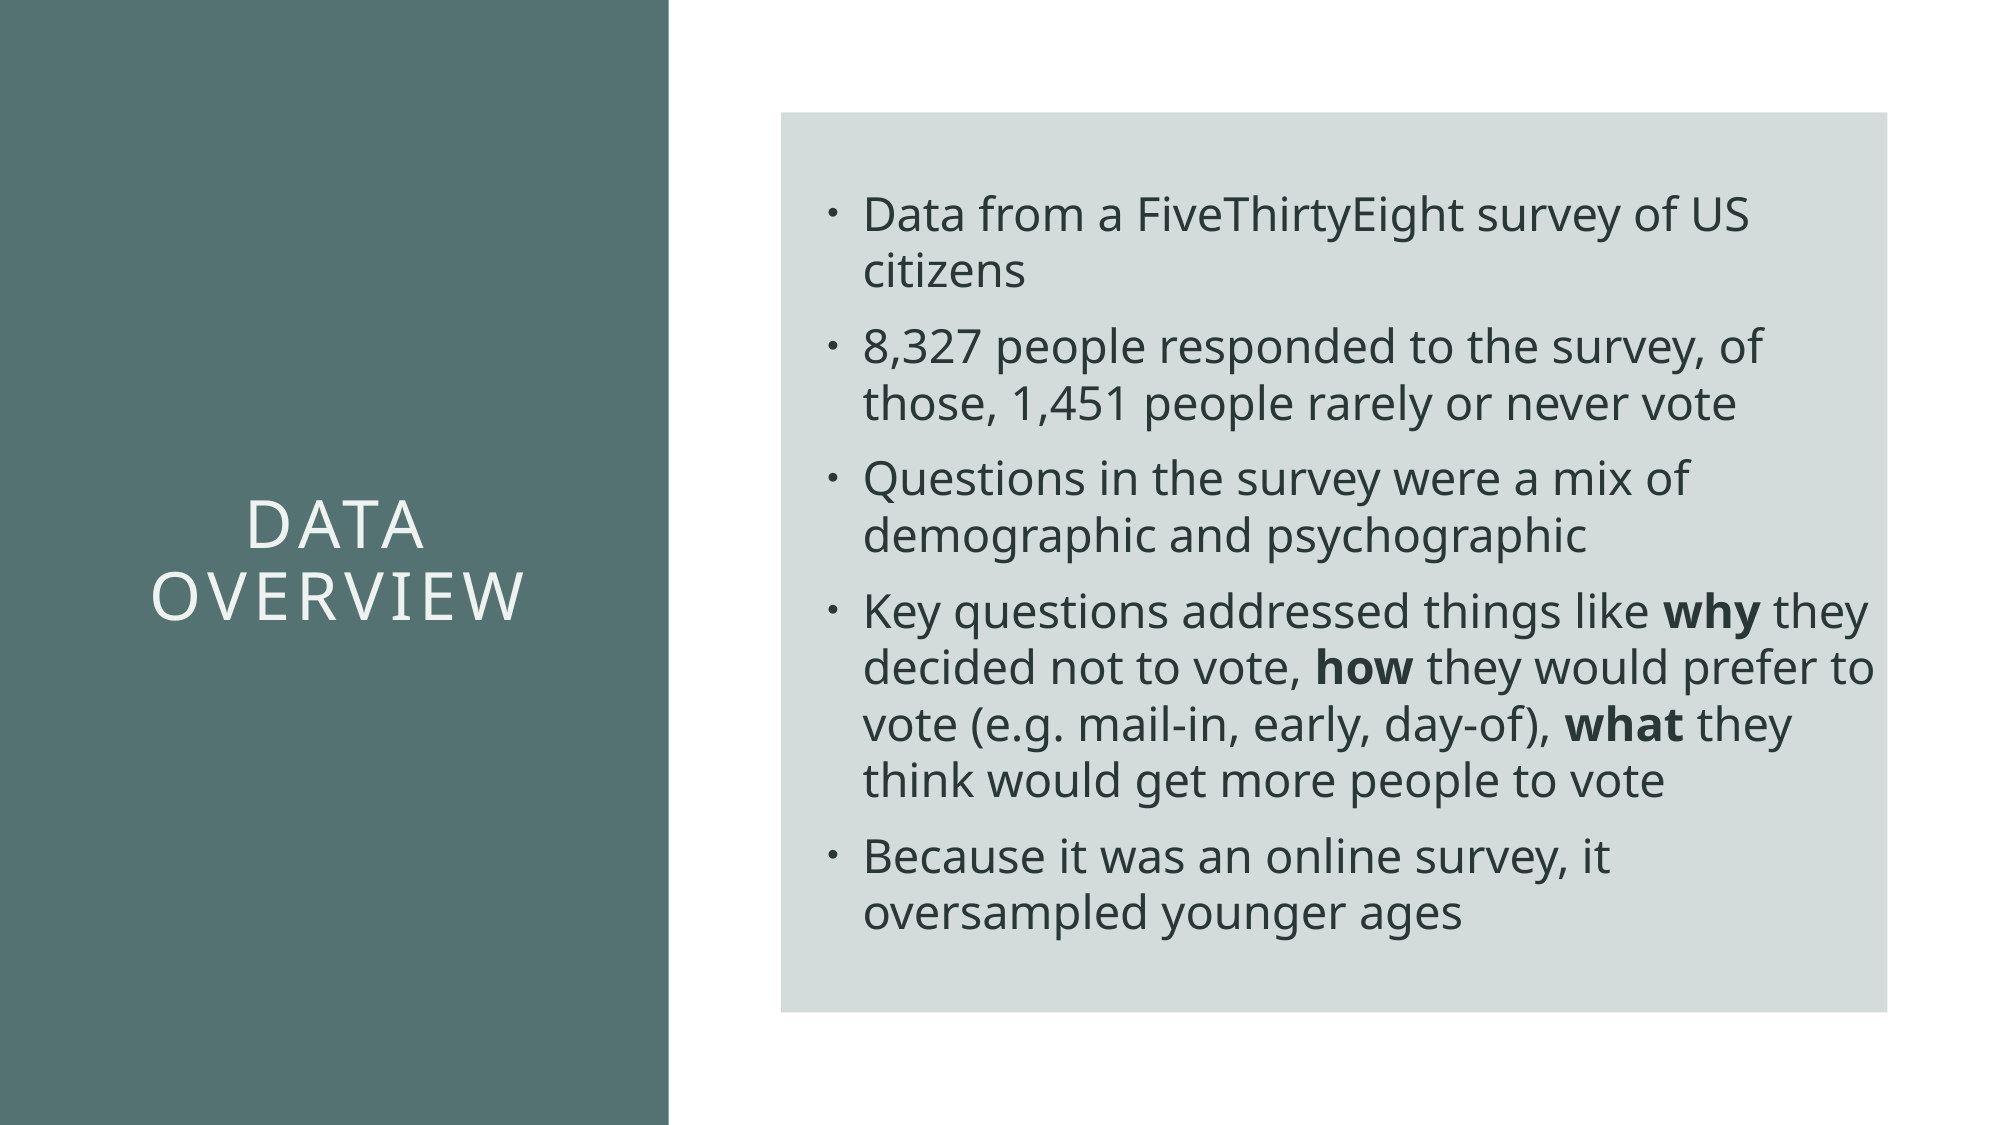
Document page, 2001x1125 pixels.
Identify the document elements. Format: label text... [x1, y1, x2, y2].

title Data overview [112, 224, 563, 900]
text_box [780, 111, 1888, 1013]
text_box [670, 0, 2000, 1125]
list Data from a FiveThirtyEight survey of US citizens 8,327 people responded to the survey, of those, 1,451 people rarely or never vote Questions in the survey were a mix of demographic and psychographic Key questions addressed things like why they decided not to vote, how they would prefer to vote (e.g. mail-in, early, day-of), what they think would get more people to vote Because it was an online survey, it oversampled younger ages [812, 154, 1899, 970]
text_box [0, 0, 670, 1125]
